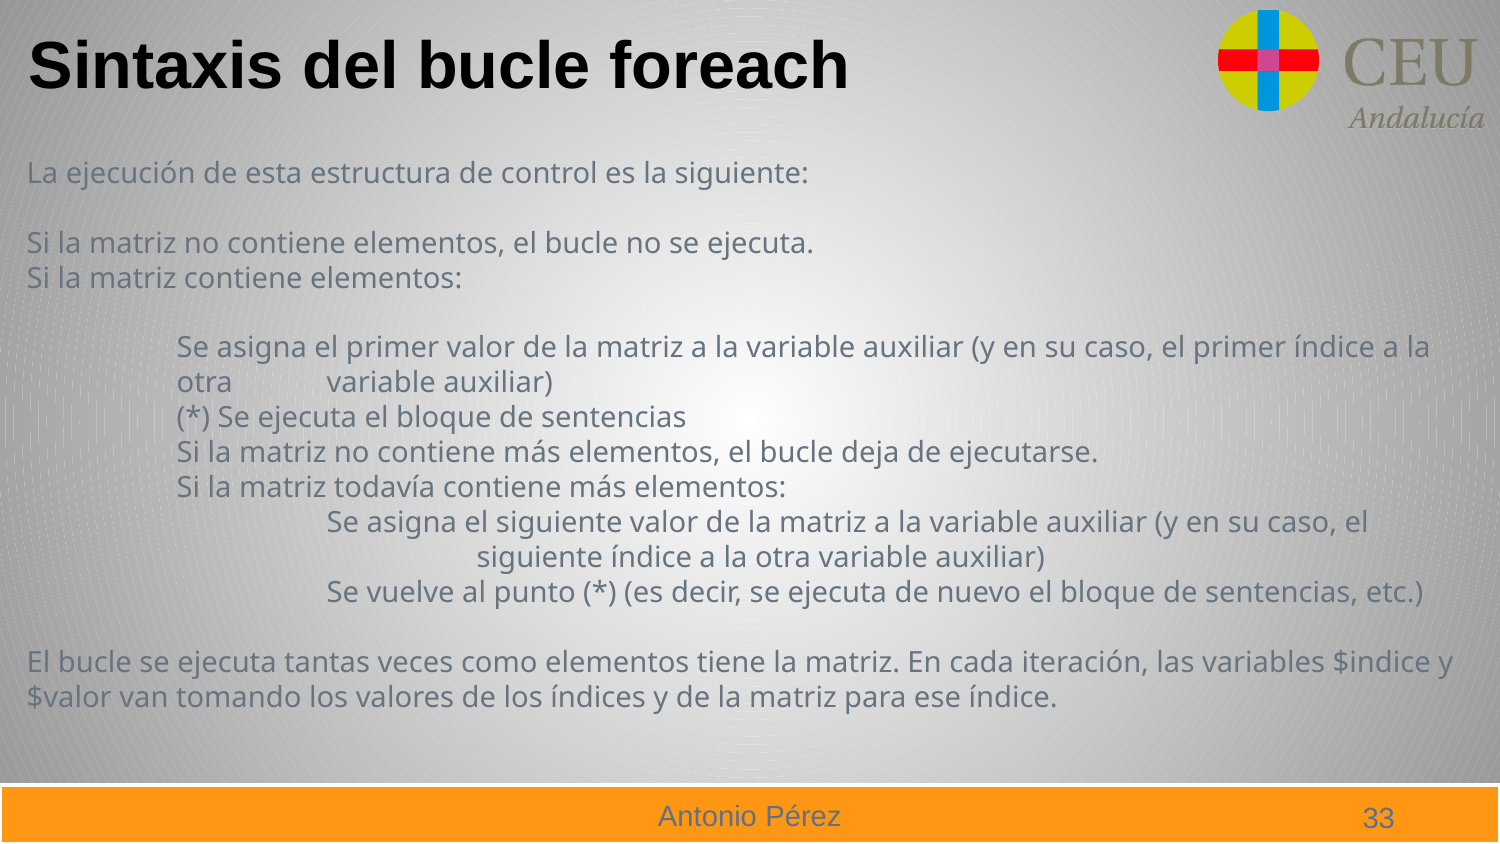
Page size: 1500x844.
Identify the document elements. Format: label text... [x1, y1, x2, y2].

slide_number 33 [1347, 792, 1438, 844]
picture [1205, 0, 1500, 145]
text_box La ejecución de esta estructura de control es la siguiente: Si la matriz no contiene elementos, el bucle no se ejecuta. Si la matriz contiene elementos: Se asigna el primer valor de la matriz a la variable auxiliar (y en su caso, el primer índice a la otra variable auxiliar) (*) Se ejecuta el bloque de sentencias Si la matriz no contiene más elementos, el bucle deja de ejecutarse. Si la matriz todavía contiene más elementos: Se asigna el siguiente valor de la matriz a la variable auxiliar (y en su caso, el siguiente índice a la otra variable auxiliar) Se vuelve al punto (*) (es decir, se ejecuta de nuevo el bloque de sentencias, etc.) El bucle se ejecuta tantas veces como elementos tiene la matriz. En cada iteración, las variables $indice y $valor van tomando los valores de los índices y de la matriz para ese índice. [11, 146, 1484, 756]
title Sintaxis del bucle foreach [13, 20, 1434, 117]
